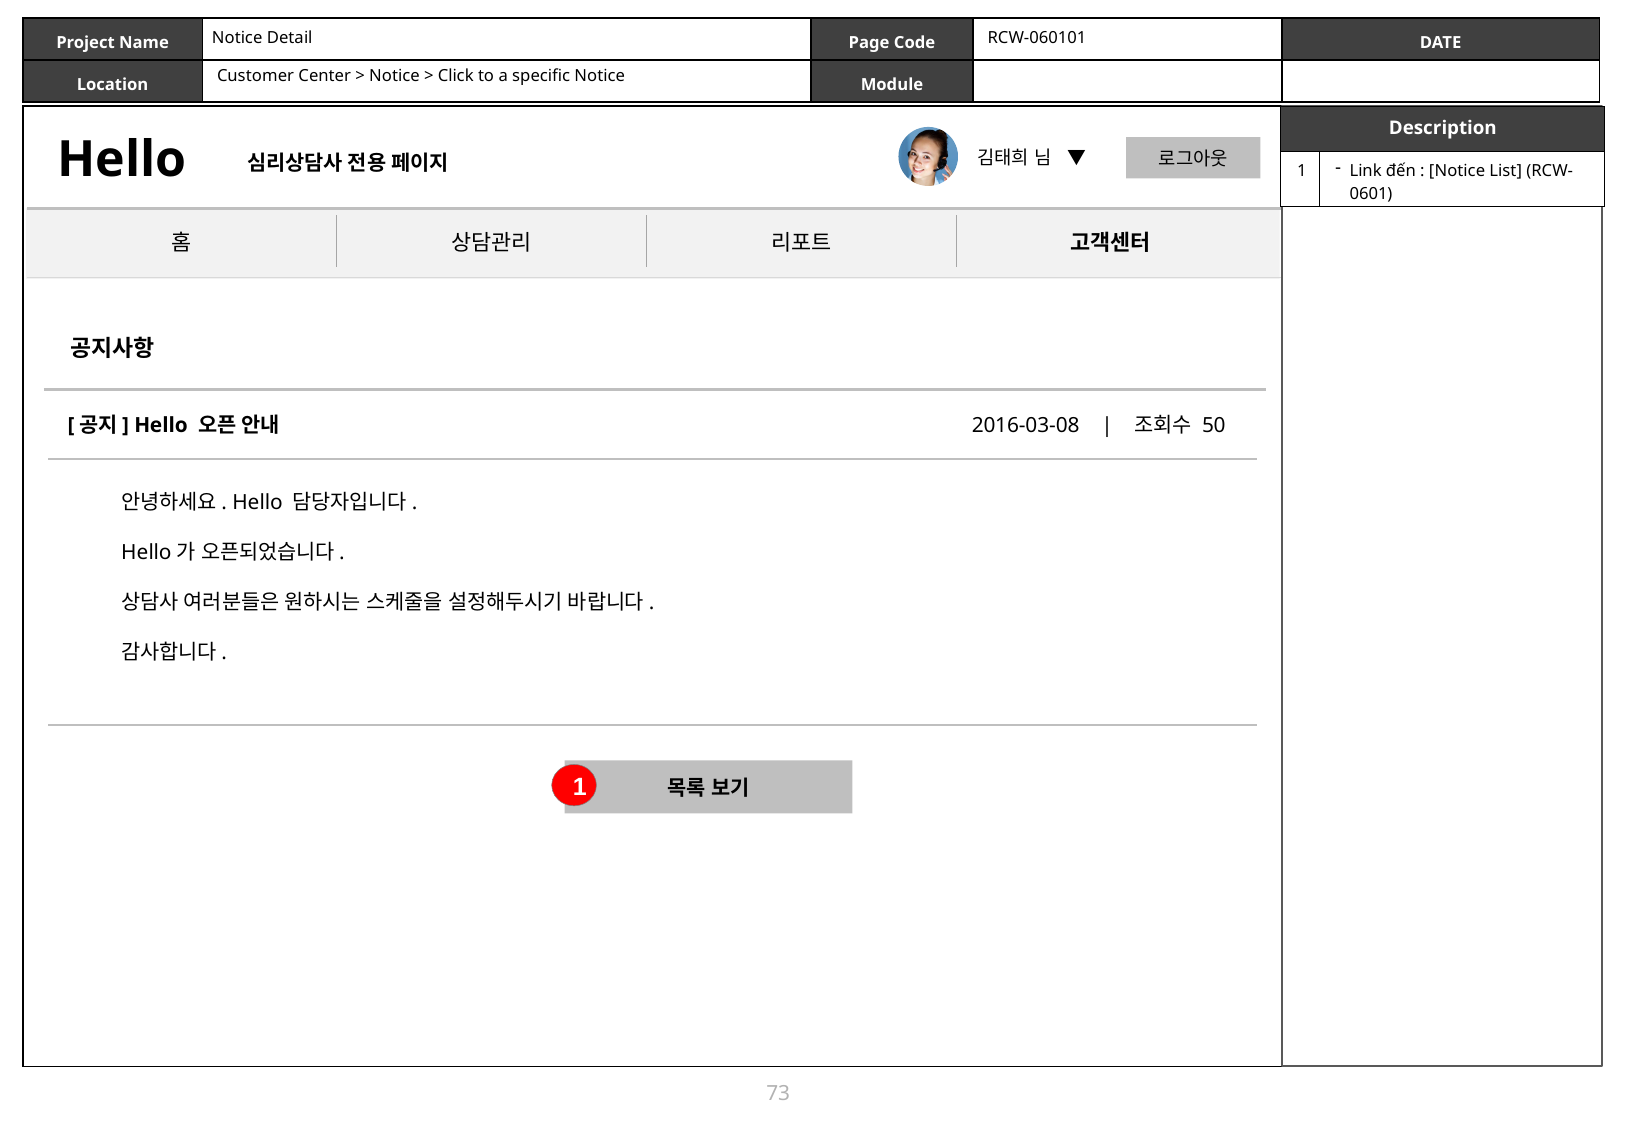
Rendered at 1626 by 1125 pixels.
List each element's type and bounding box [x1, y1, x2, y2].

slide_number [588, 1063, 968, 1124]
text_box [55, 326, 171, 369]
text_box [202, 57, 645, 93]
text_box [106, 481, 670, 671]
table_cell [1281, 152, 1319, 206]
table_header [1281, 107, 1604, 151]
text_box [197, 19, 328, 54]
text_box [52, 403, 295, 444]
text_box [549, 758, 854, 815]
text_box [957, 403, 1241, 444]
table_cell [1320, 152, 1604, 206]
picture [898, 126, 958, 186]
text_box [972, 19, 1102, 54]
